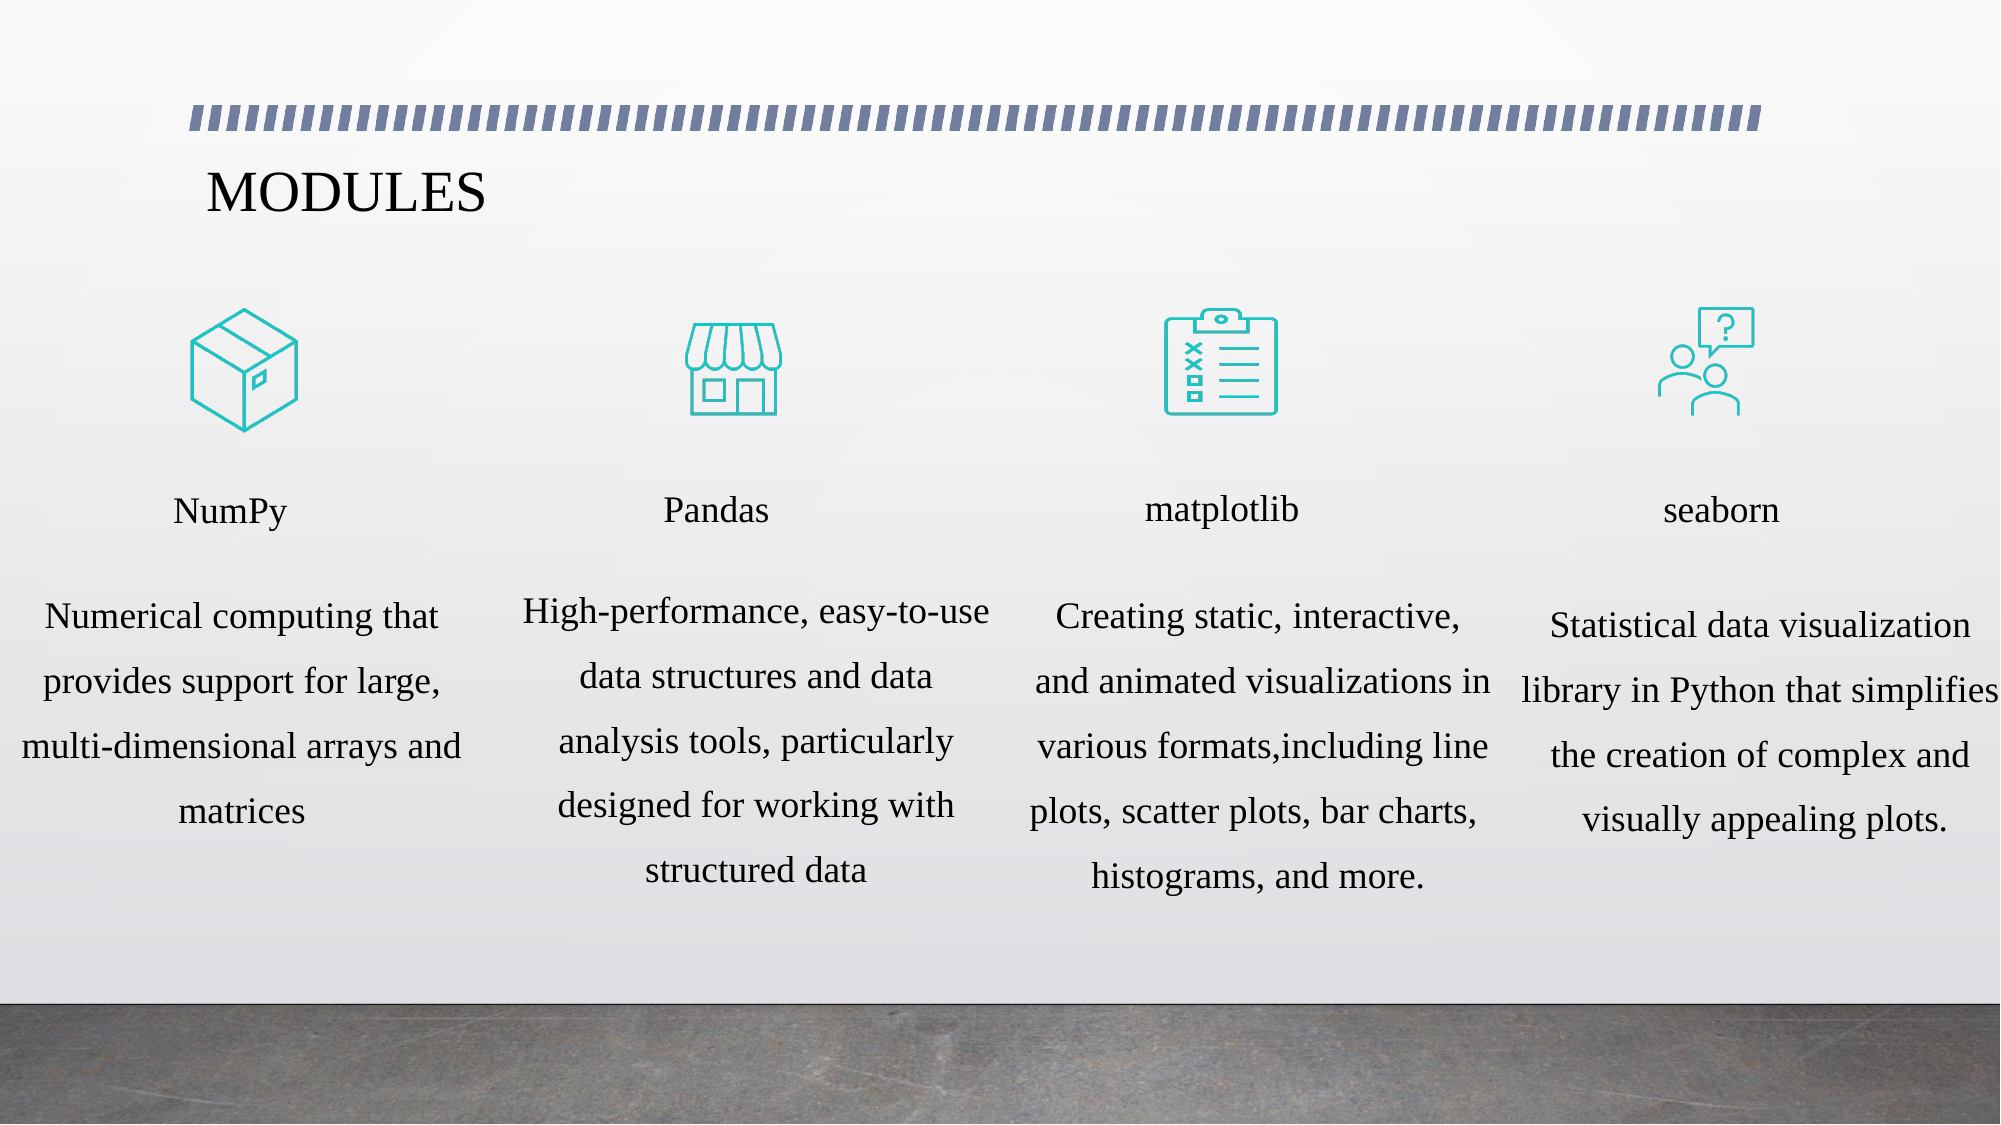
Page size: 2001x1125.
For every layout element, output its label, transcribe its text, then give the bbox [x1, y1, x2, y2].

text_box Numerical computing that provides support for large, multi-dimensional arrays and matrices [0, 580, 80, 839]
picture [1129, 296, 1312, 426]
text_box Creating static, interactive, and animated visualizations in various formats,including line plots, scatter plots, bar charts, histograms, and more. [582, 581, 1936, 904]
text_box matplotlib [1130, 476, 2000, 537]
text_box seaborn [1648, 477, 2000, 538]
text_box Pandas [648, 477, 1648, 538]
text_box NumPy [158, 478, 1160, 539]
picture [1641, 296, 1771, 426]
picture [0, 1004, 2000, 1124]
text_box High-performance, easy-to-use data structures and data analysis tools, particularly designed for working with structured data [80, 575, 1433, 898]
title MODULES [191, 154, 1768, 327]
picture [669, 304, 799, 434]
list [166, 293, 318, 445]
text_box Statistical data visualization library in Python that simplifies the creation of complex and visually appealing plots. [1084, 589, 2000, 847]
